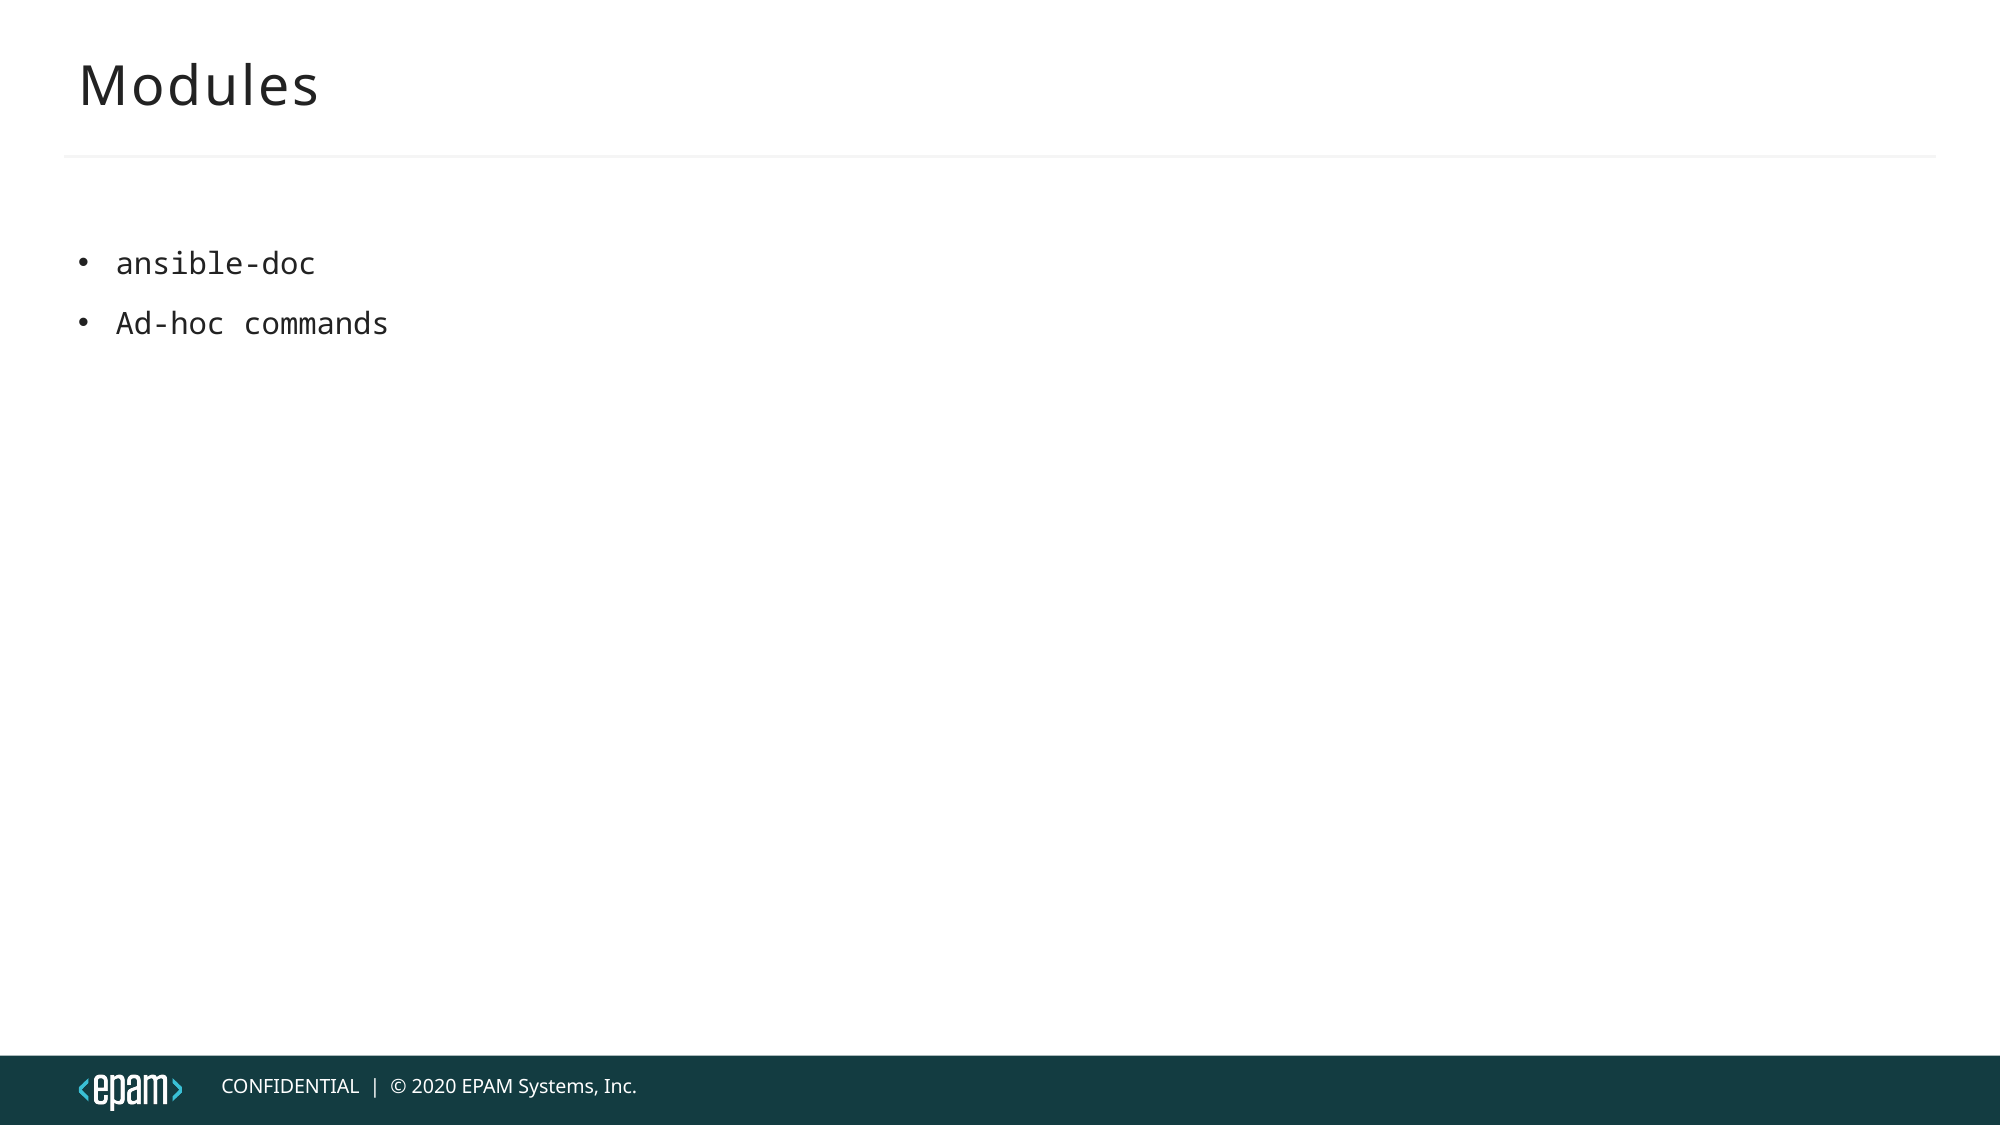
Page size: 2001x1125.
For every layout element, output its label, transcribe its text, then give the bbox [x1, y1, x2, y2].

list ansible-doc Ad-hoc commands [78, 236, 1922, 980]
title Modules [78, 50, 1922, 116]
